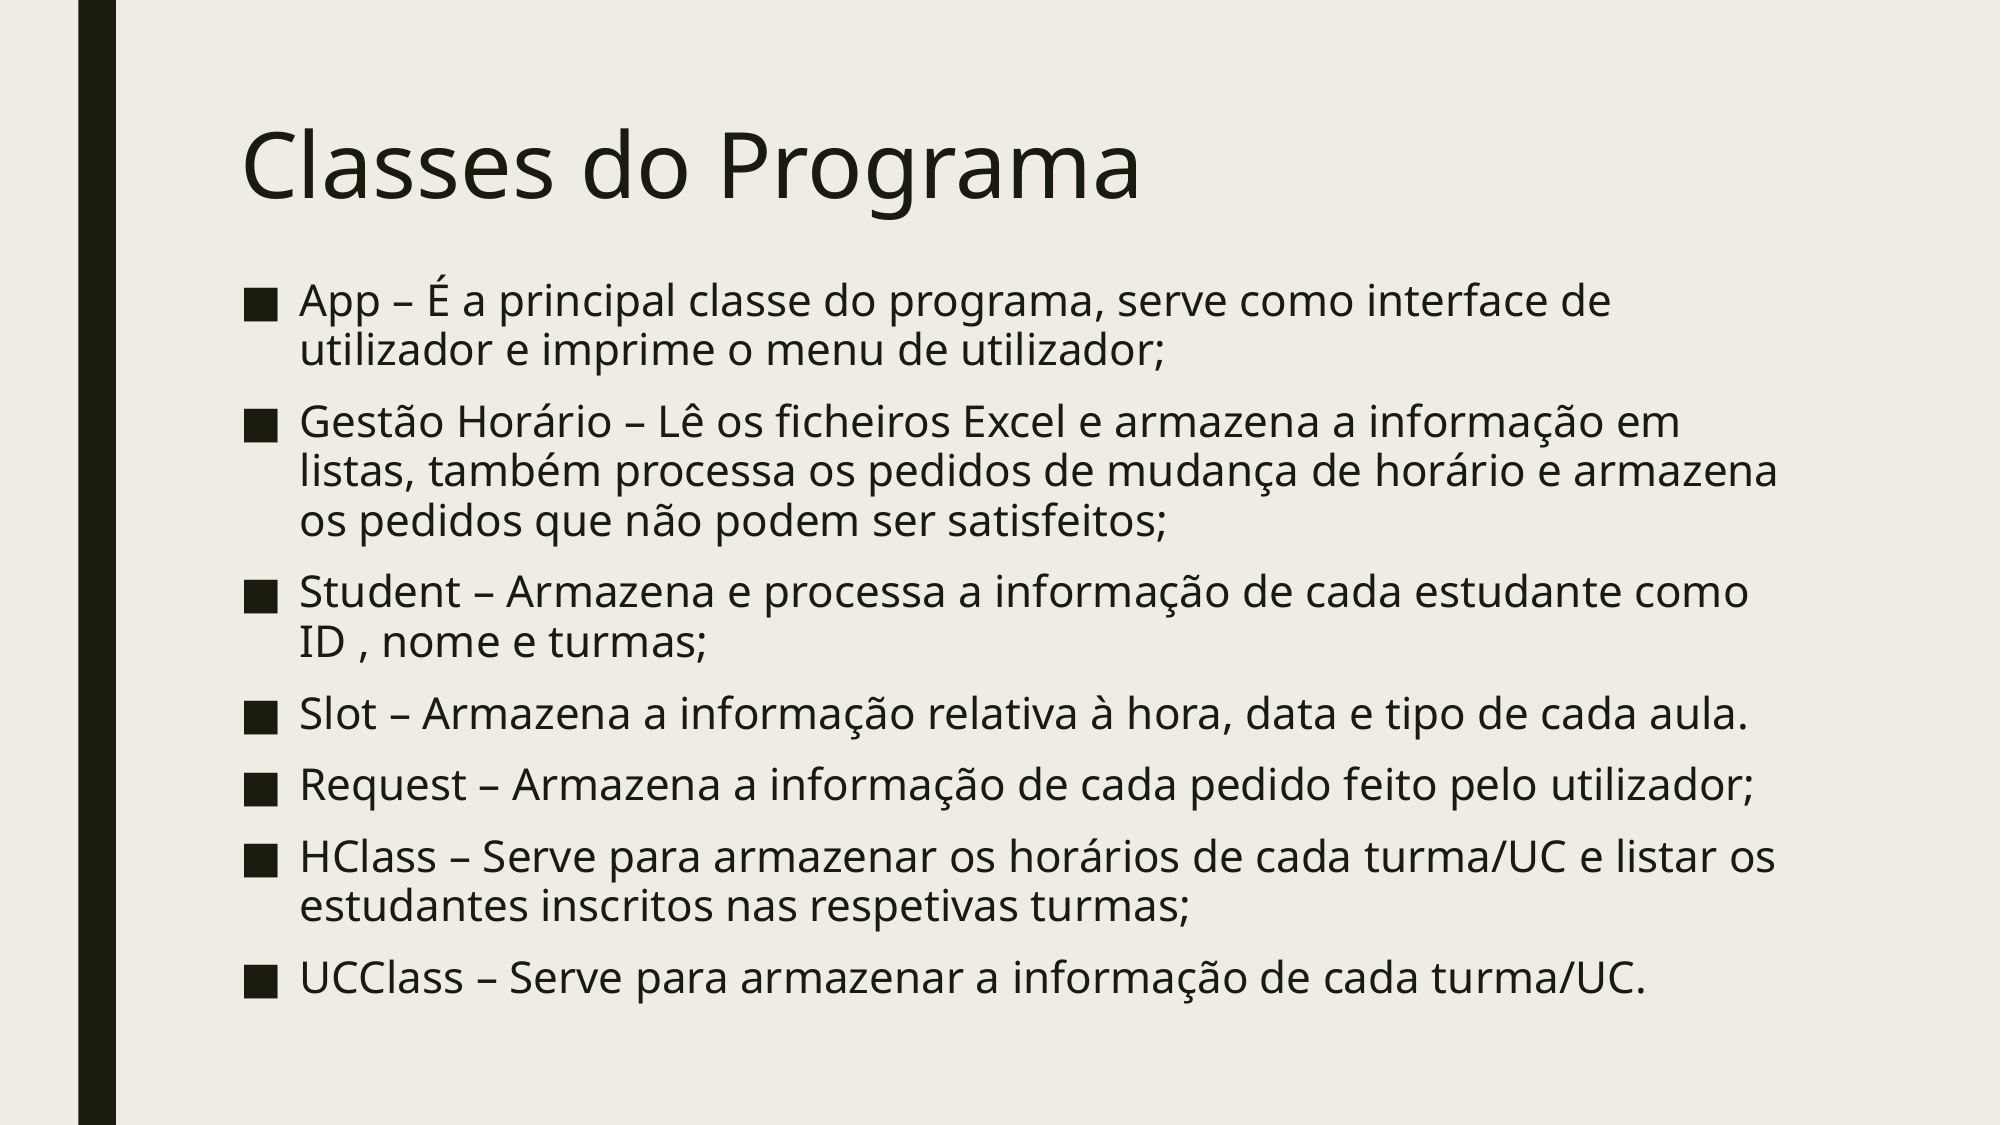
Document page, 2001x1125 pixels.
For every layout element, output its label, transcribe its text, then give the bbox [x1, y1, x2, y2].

title Classes do Programa [225, 112, 1800, 268]
list App – É a principal classe do programa, serve como interface de utilizador e imprime o menu de utilizador; Gestão Horário – Lê os ficheiros Excel e armazena a informação em listas, também processa os pedidos de mudança de horário e armazena os pedidos que não podem ser satisfeitos; Student – Armazena e processa a informação de cada estudante como ID , nome e turmas; Slot – Armazena a informação relativa à hora, data e tipo de cada aula. Request – Armazena a informação de cada pedido feito pelo utilizador; HClass – Serve para armazenar os horários de cada turma/UC e listar os estudantes inscritos nas respetivas turmas; UCClass – Serve para armazenar a informação de cada turma/UC. [225, 268, 1800, 1108]
